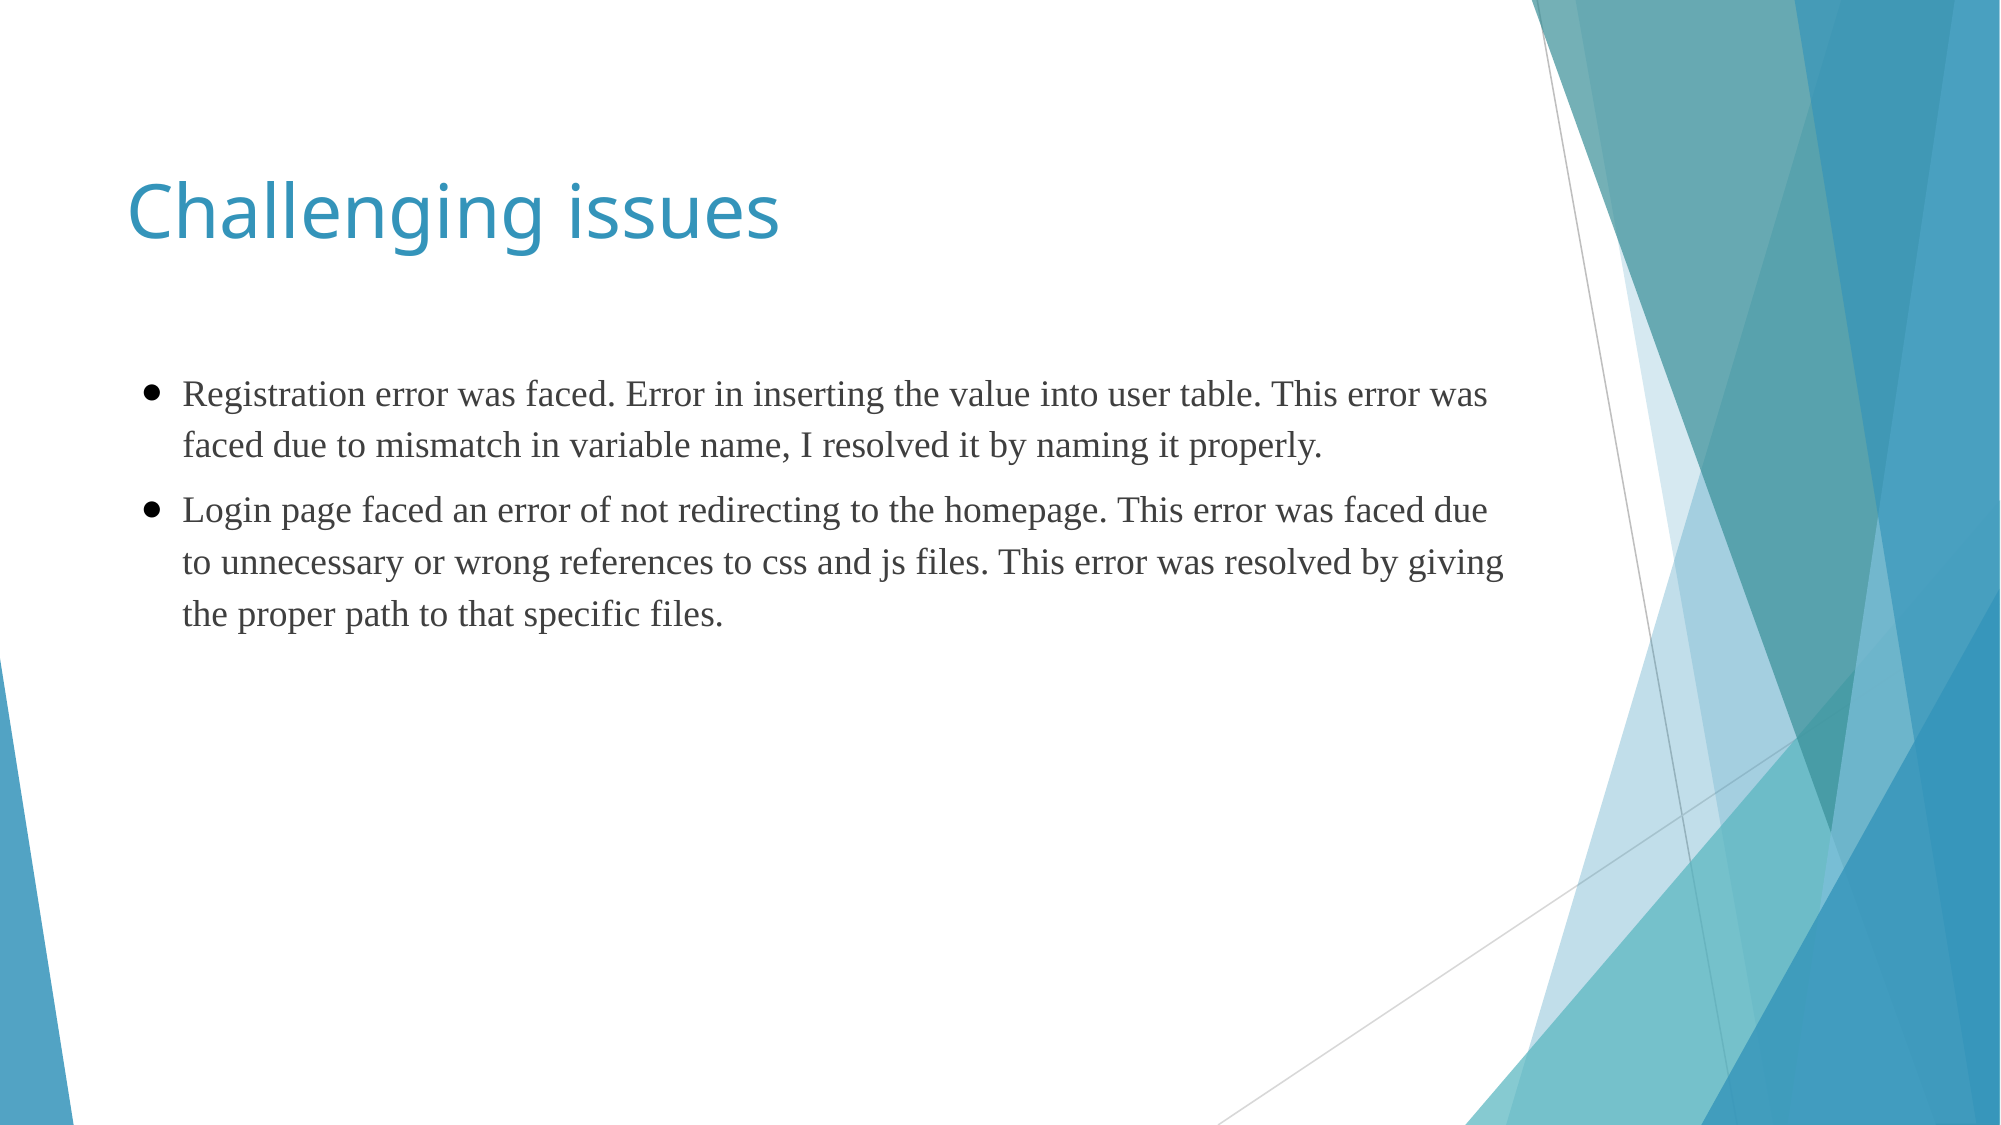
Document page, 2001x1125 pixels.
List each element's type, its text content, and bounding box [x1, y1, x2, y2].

list Registration error was faced. Error in inserting the value into user table. This error was faced due to mismatch in variable name, I resolved it by naming it properly. Login page faced an error of not redirecting to the homepage. This error was faced due to unnecessary or wrong references to css and js files. This error was resolved by giving the proper path to that specific files. [111, 354, 1522, 992]
title Challenging issues [111, 99, 1522, 317]
